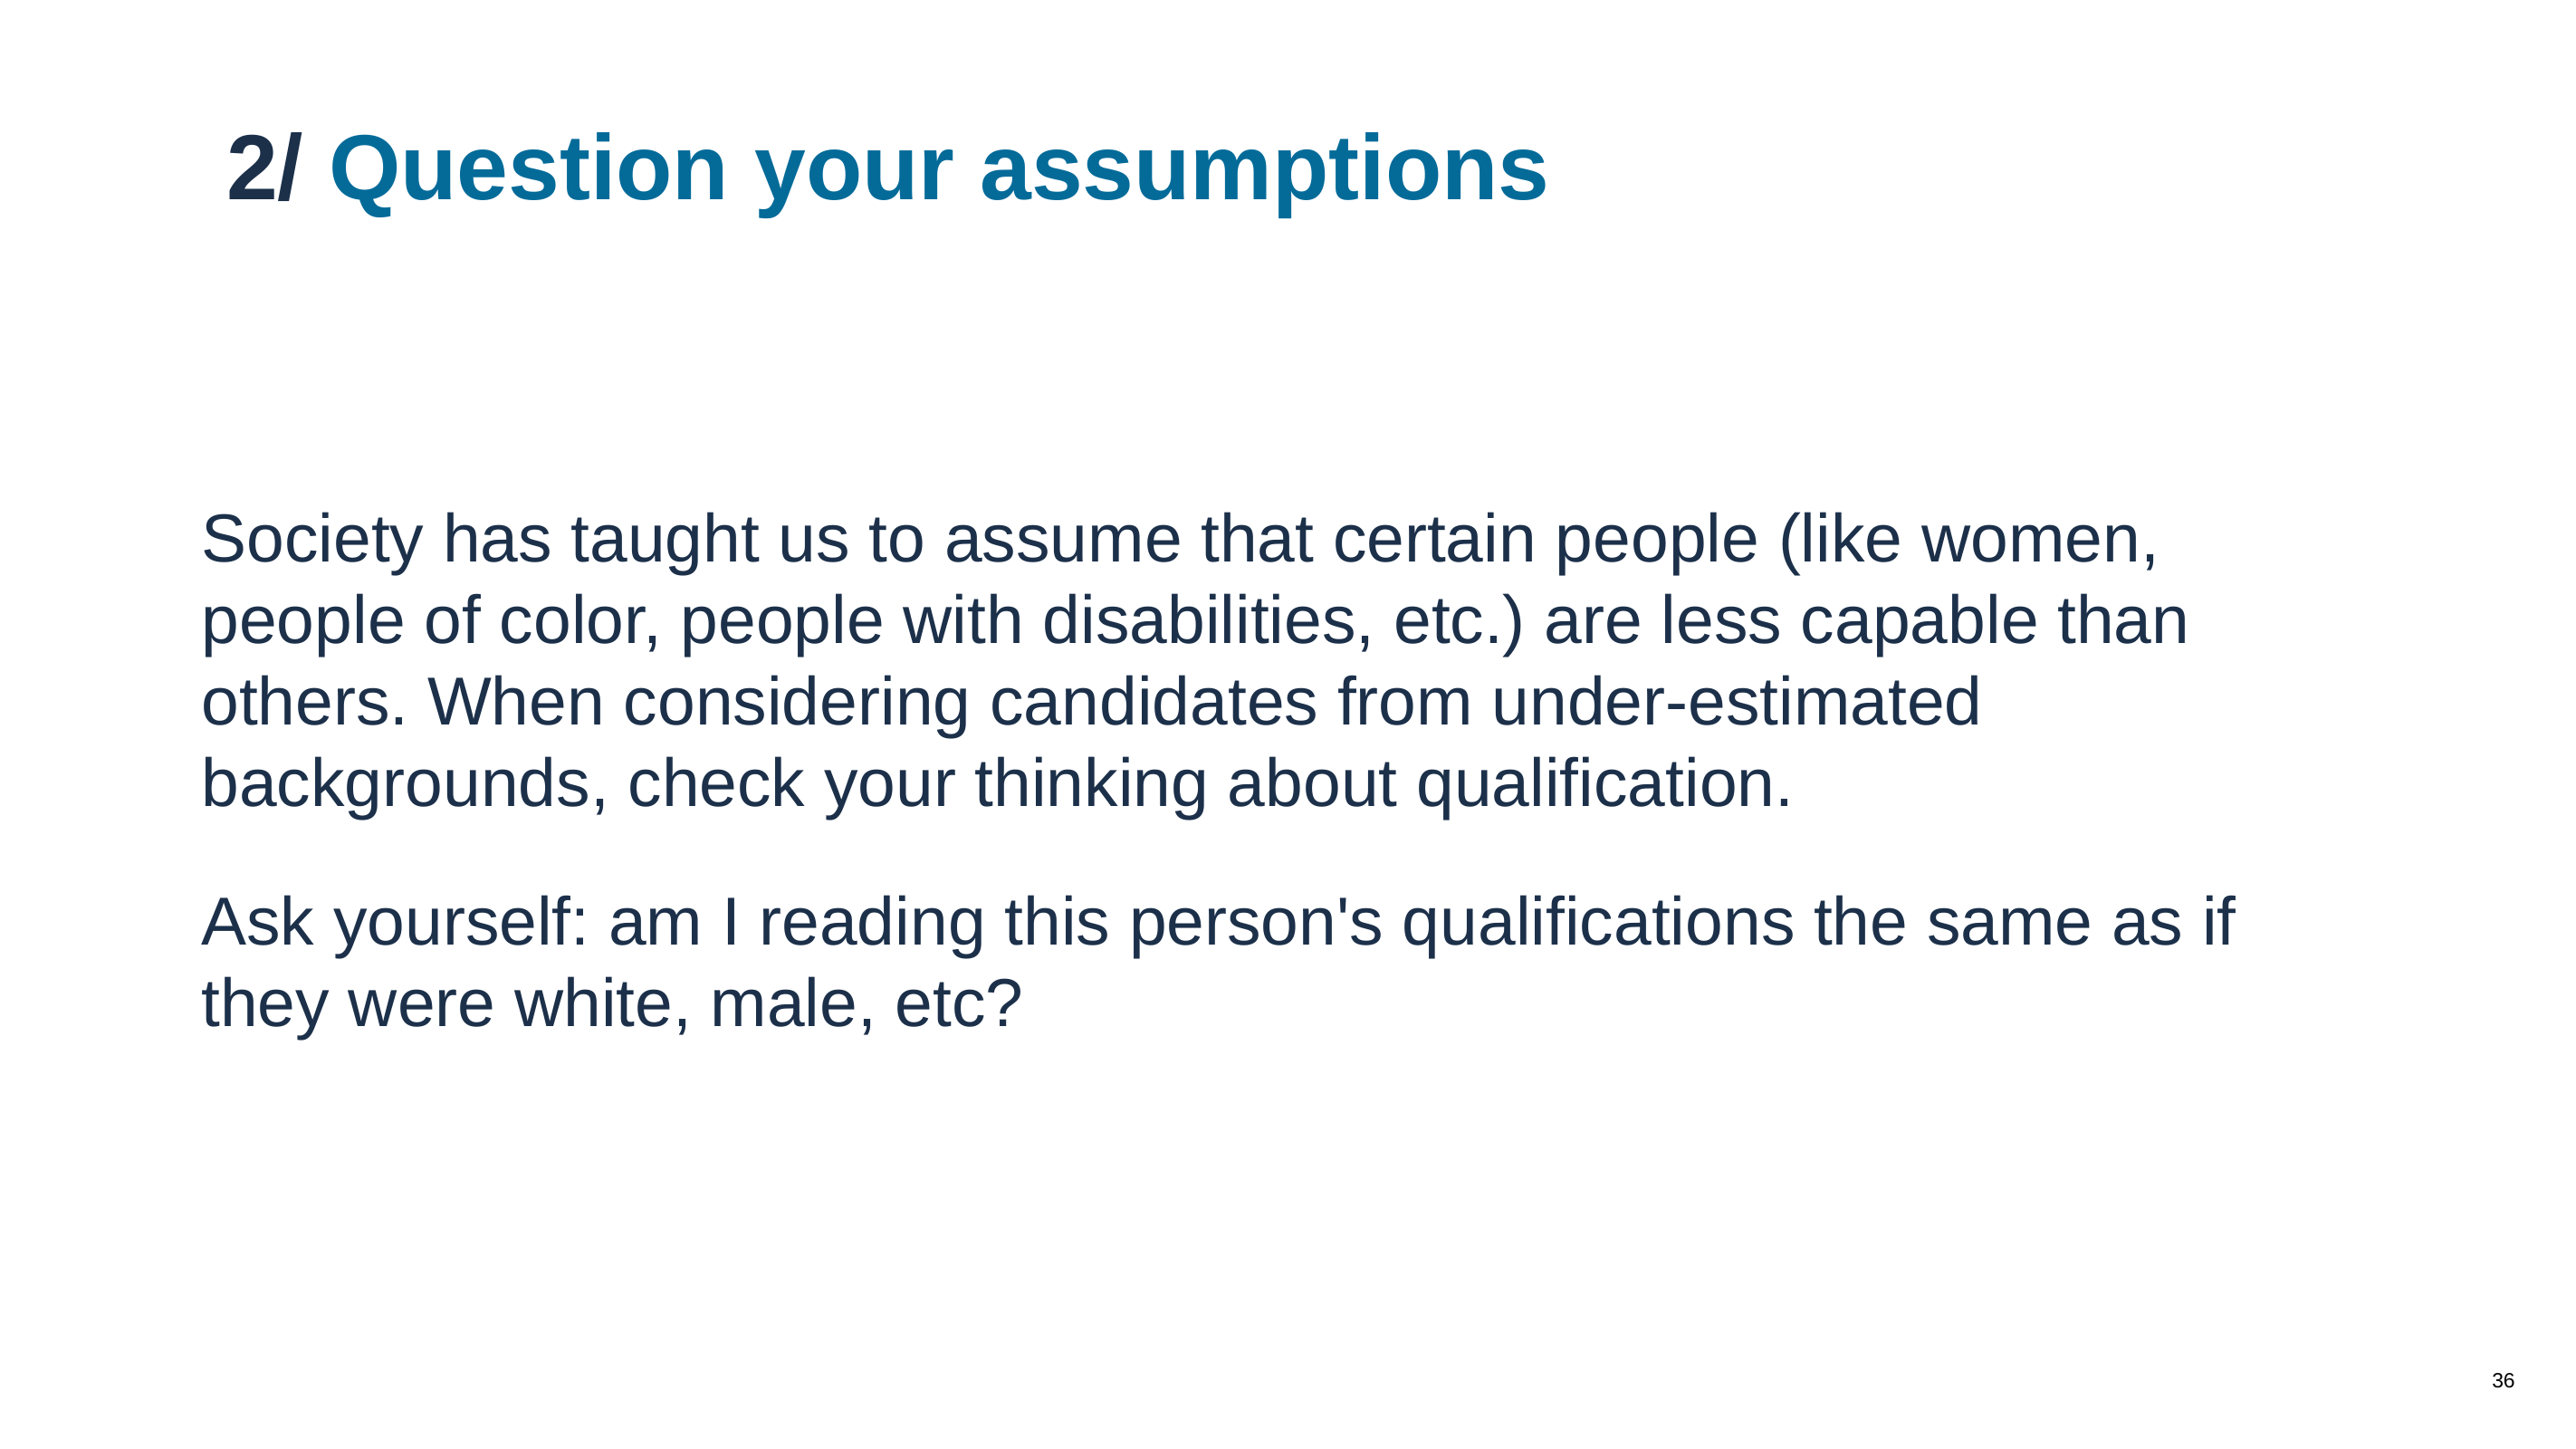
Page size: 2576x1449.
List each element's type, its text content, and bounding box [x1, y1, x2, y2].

list Society has taught us to assume that certain people (like women, people of color, people with disabilities, etc.) are less capable than others. When considering candidates from under-estimated backgrounds, check your thinking about qualification. Ask yourself: am I reading this person's qualifications the same as if they were white, male, etc? [175, 468, 2399, 1431]
title 2/ Question your assumptions [200, 82, 2282, 320]
slide_number 36 [2386, 1342, 2542, 1416]
